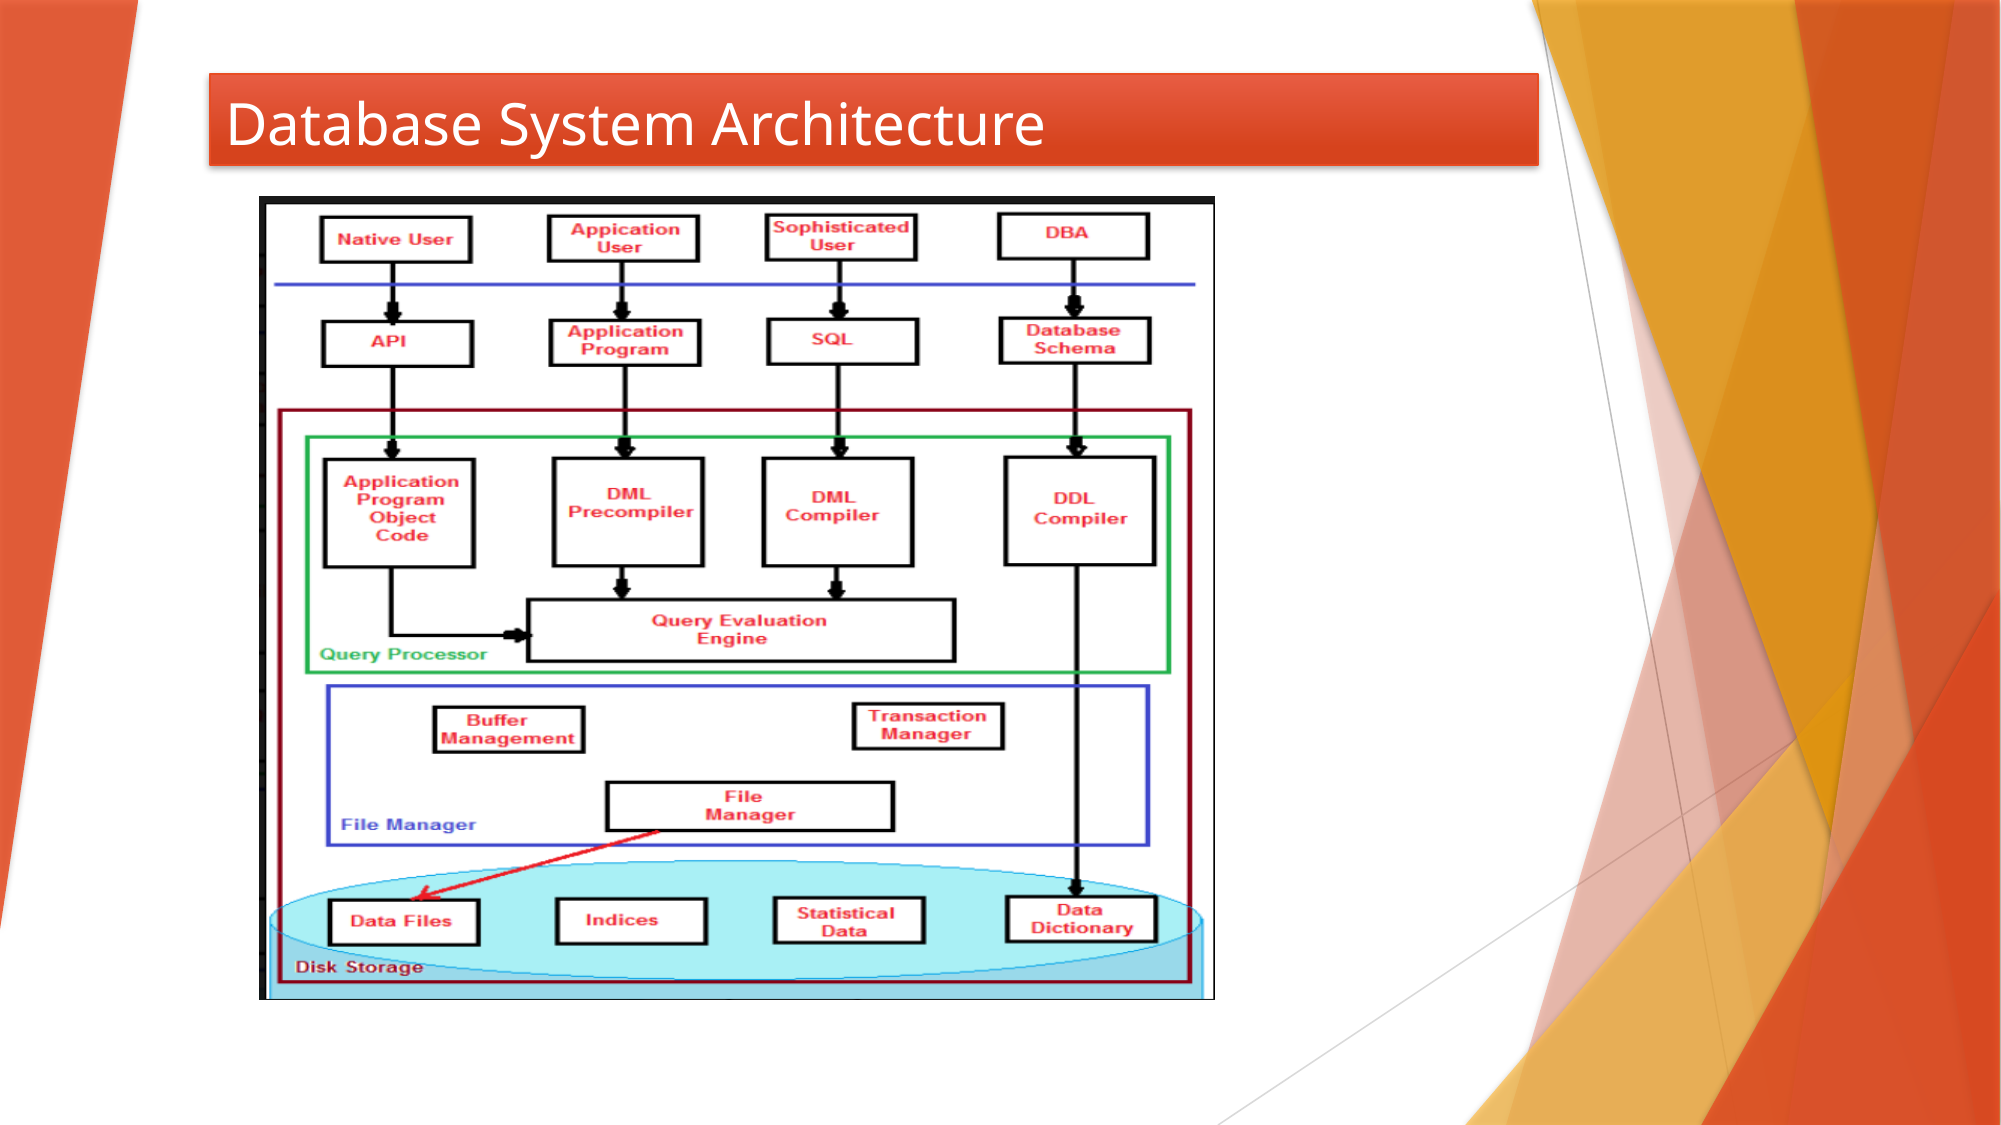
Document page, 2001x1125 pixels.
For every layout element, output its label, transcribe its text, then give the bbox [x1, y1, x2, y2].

title Database System Architecture [209, 73, 1539, 166]
picture [258, 196, 1215, 1001]
